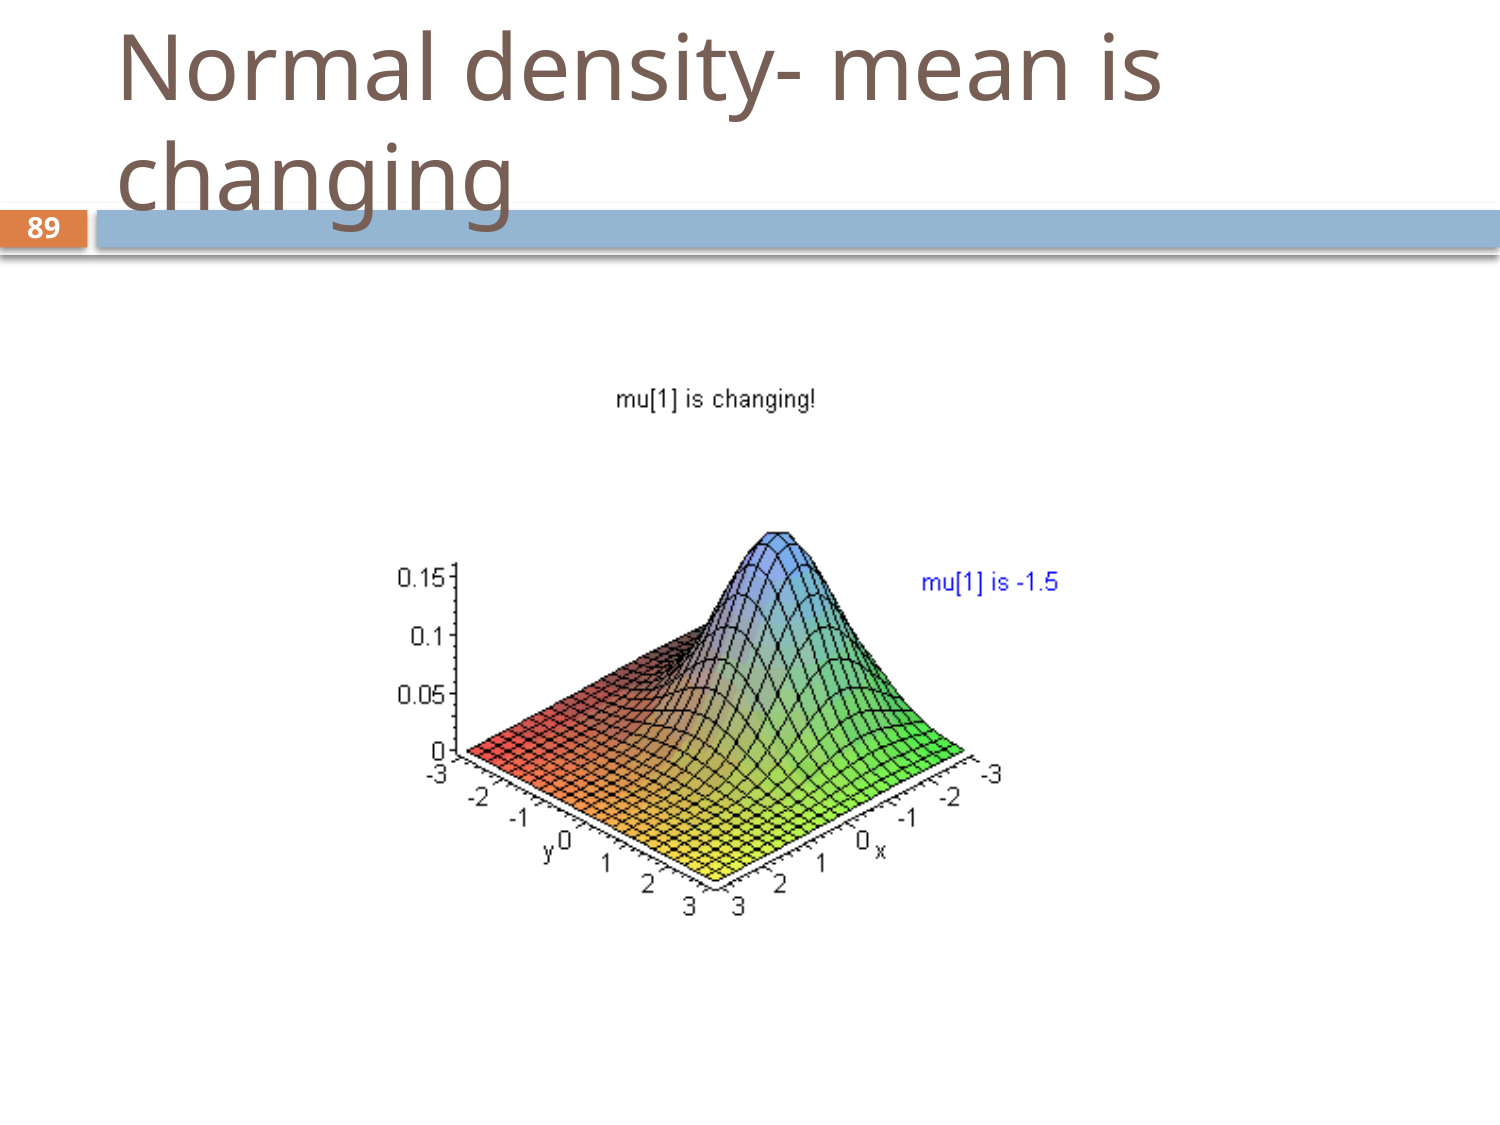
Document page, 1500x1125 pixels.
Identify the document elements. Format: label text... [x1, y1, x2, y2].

picture [349, 387, 1082, 931]
title Normal density- mean is changing [100, 37, 1438, 200]
slide_number 89 [0, 208, 88, 249]
